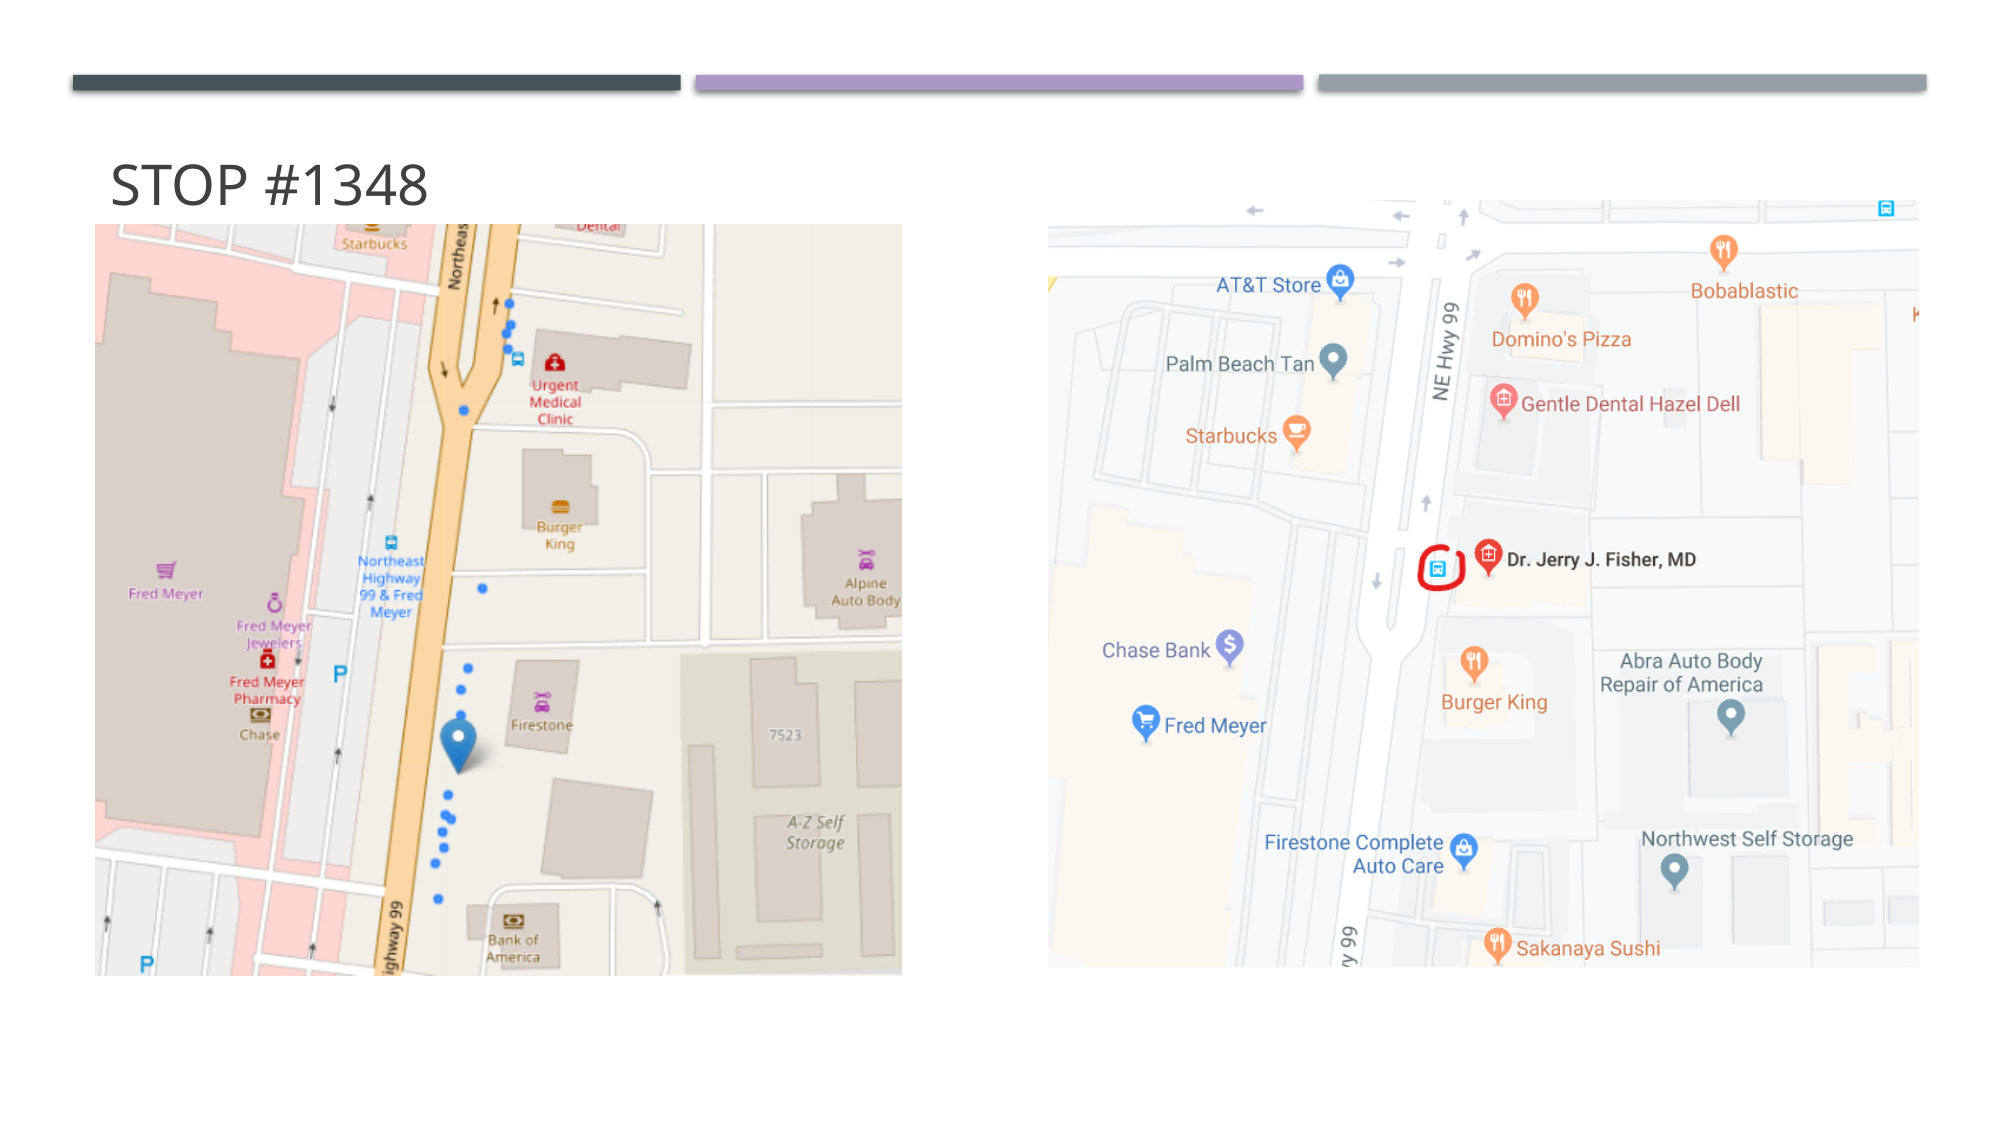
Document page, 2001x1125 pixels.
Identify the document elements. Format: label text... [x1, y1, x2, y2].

picture [1047, 200, 1920, 967]
title Stop #1348 [95, 115, 1905, 225]
picture [94, 224, 902, 976]
